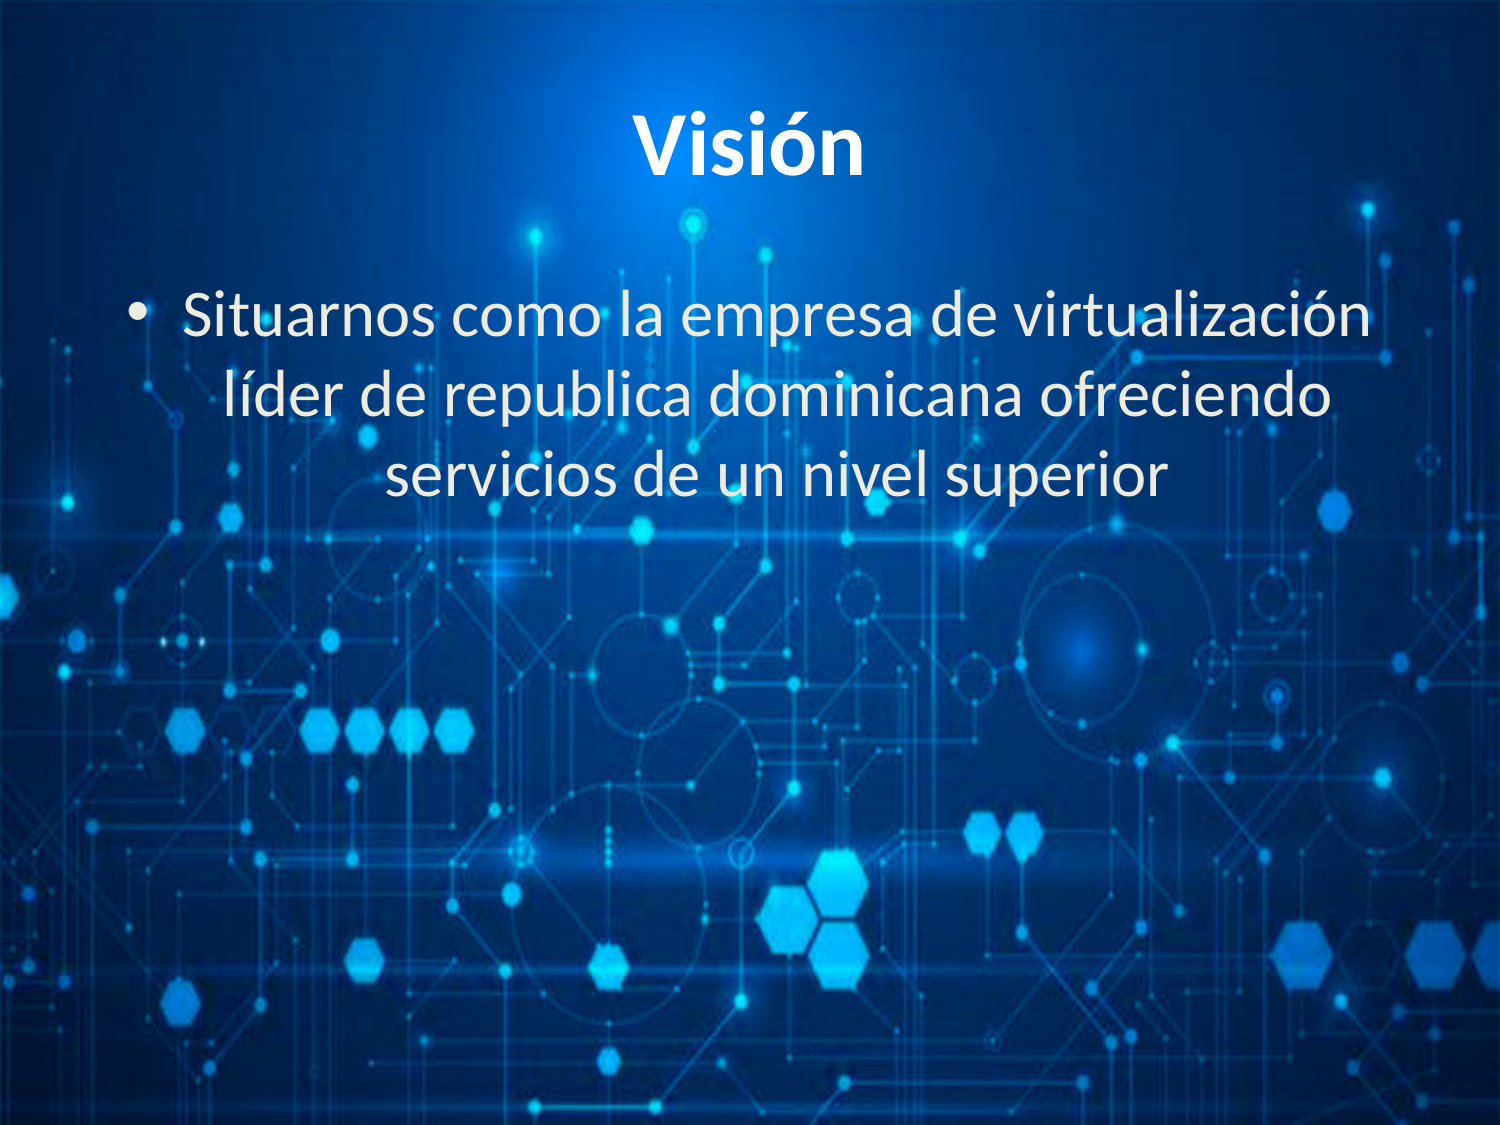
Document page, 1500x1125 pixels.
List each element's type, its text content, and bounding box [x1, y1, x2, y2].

title Visión [75, 45, 1425, 233]
picture [0, 594, 6, 603]
list Situarnos como la empresa de virtualización líder de republica dominicana ofreciendo servicios de un nivel superior [75, 262, 1425, 1005]
picture [0, 0, 1500, 1125]
